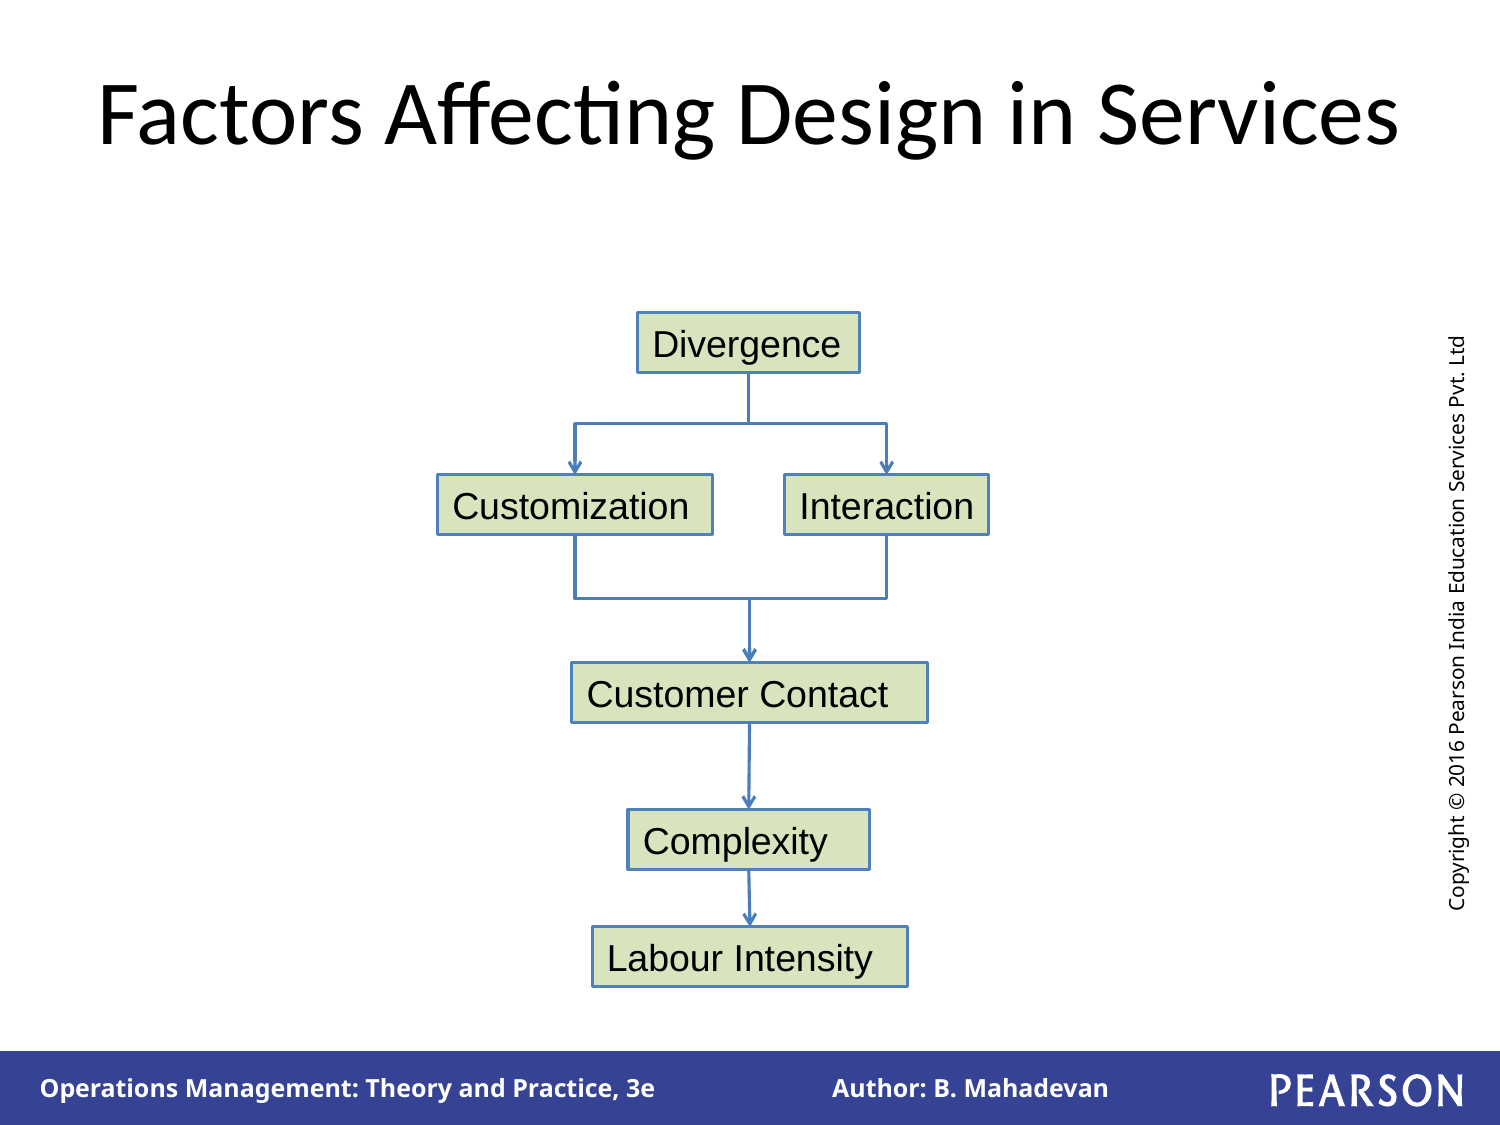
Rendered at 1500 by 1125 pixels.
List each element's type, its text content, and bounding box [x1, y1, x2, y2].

text_box Customer Contact [571, 662, 928, 723]
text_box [610, 337, 713, 510]
title Factors Affecting Design in Services [75, 45, 1425, 233]
text_box Customization [437, 474, 605, 535]
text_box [754, 530, 882, 668]
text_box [766, 354, 869, 494]
text_box Complexity [628, 809, 870, 870]
text_box Labour Intensity [592, 926, 908, 987]
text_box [598, 511, 726, 687]
text_box Interaction [784, 474, 989, 535]
text_box Divergence [637, 312, 860, 373]
